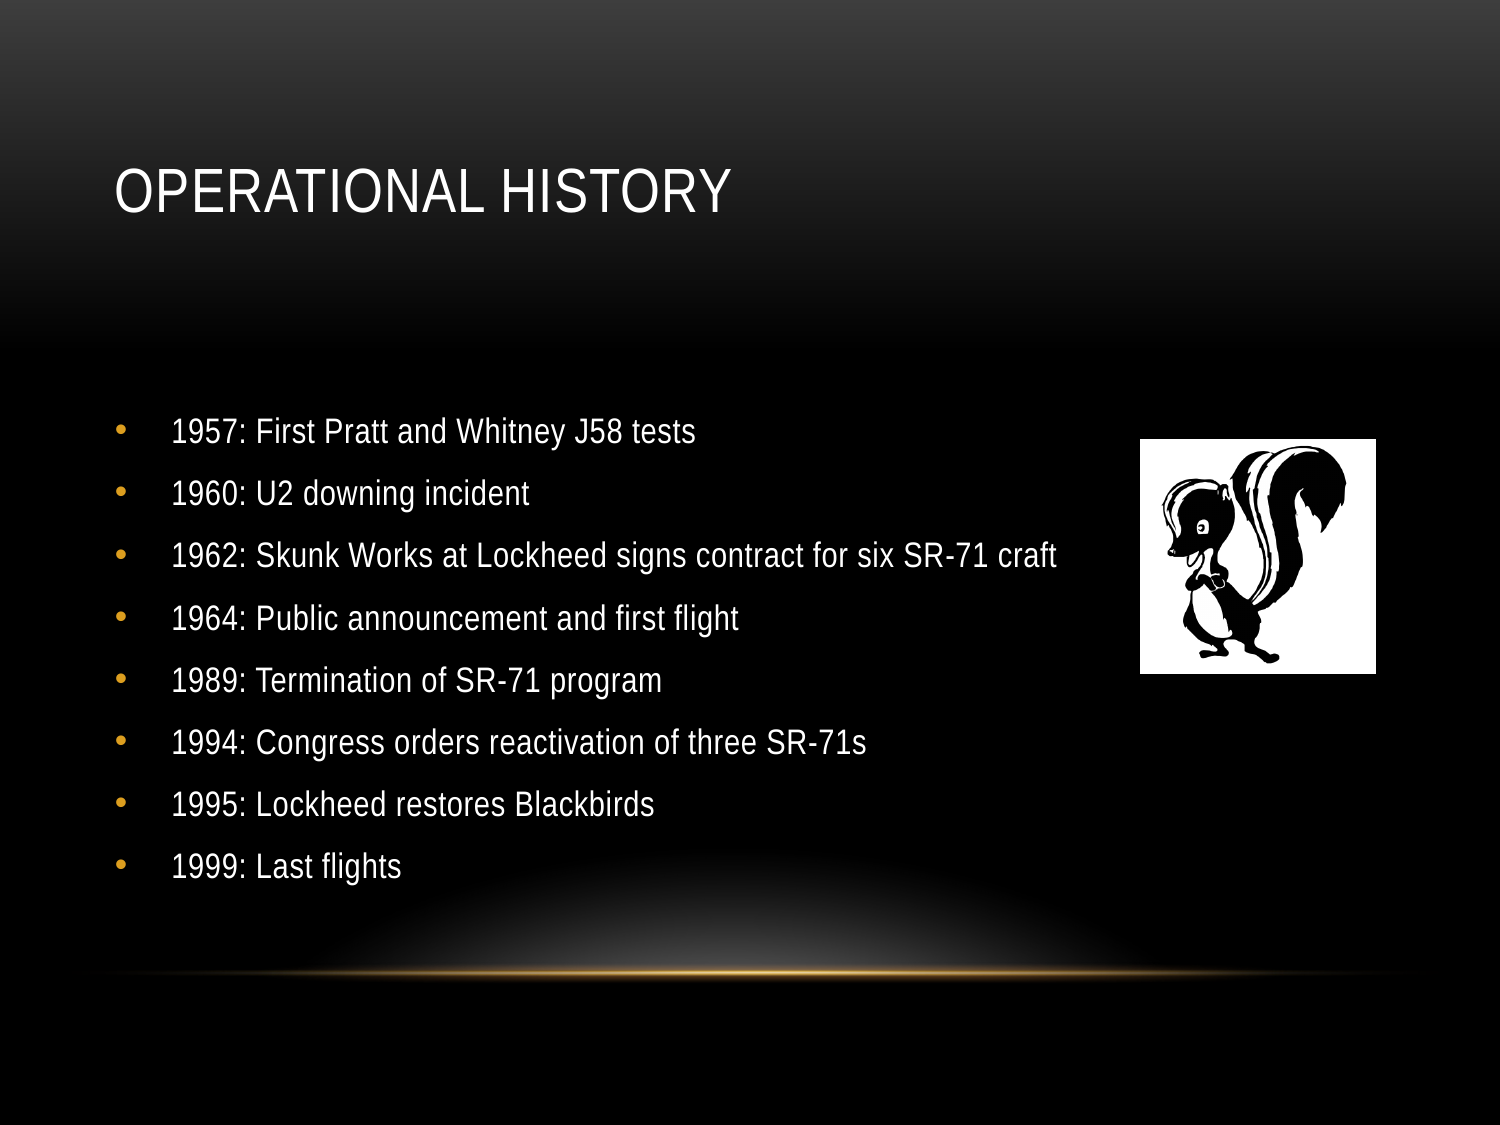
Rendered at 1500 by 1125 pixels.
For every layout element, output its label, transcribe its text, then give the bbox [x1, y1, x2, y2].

title Operational history [99, 45, 1400, 233]
list 1957: First Pratt and Whitney J58 tests 1960: U2 downing incident 1962: Skunk Works at Lockheed signs contract for six SR-71 craft 1964: Public announcement and first flight 1989: Termination of SR-71 program 1994: Congress orders reactivation of three SR-71s 1995: Lockheed restores Blackbirds 1999: Last flights [99, 400, 1400, 1076]
picture [0, 0, 1500, 1125]
